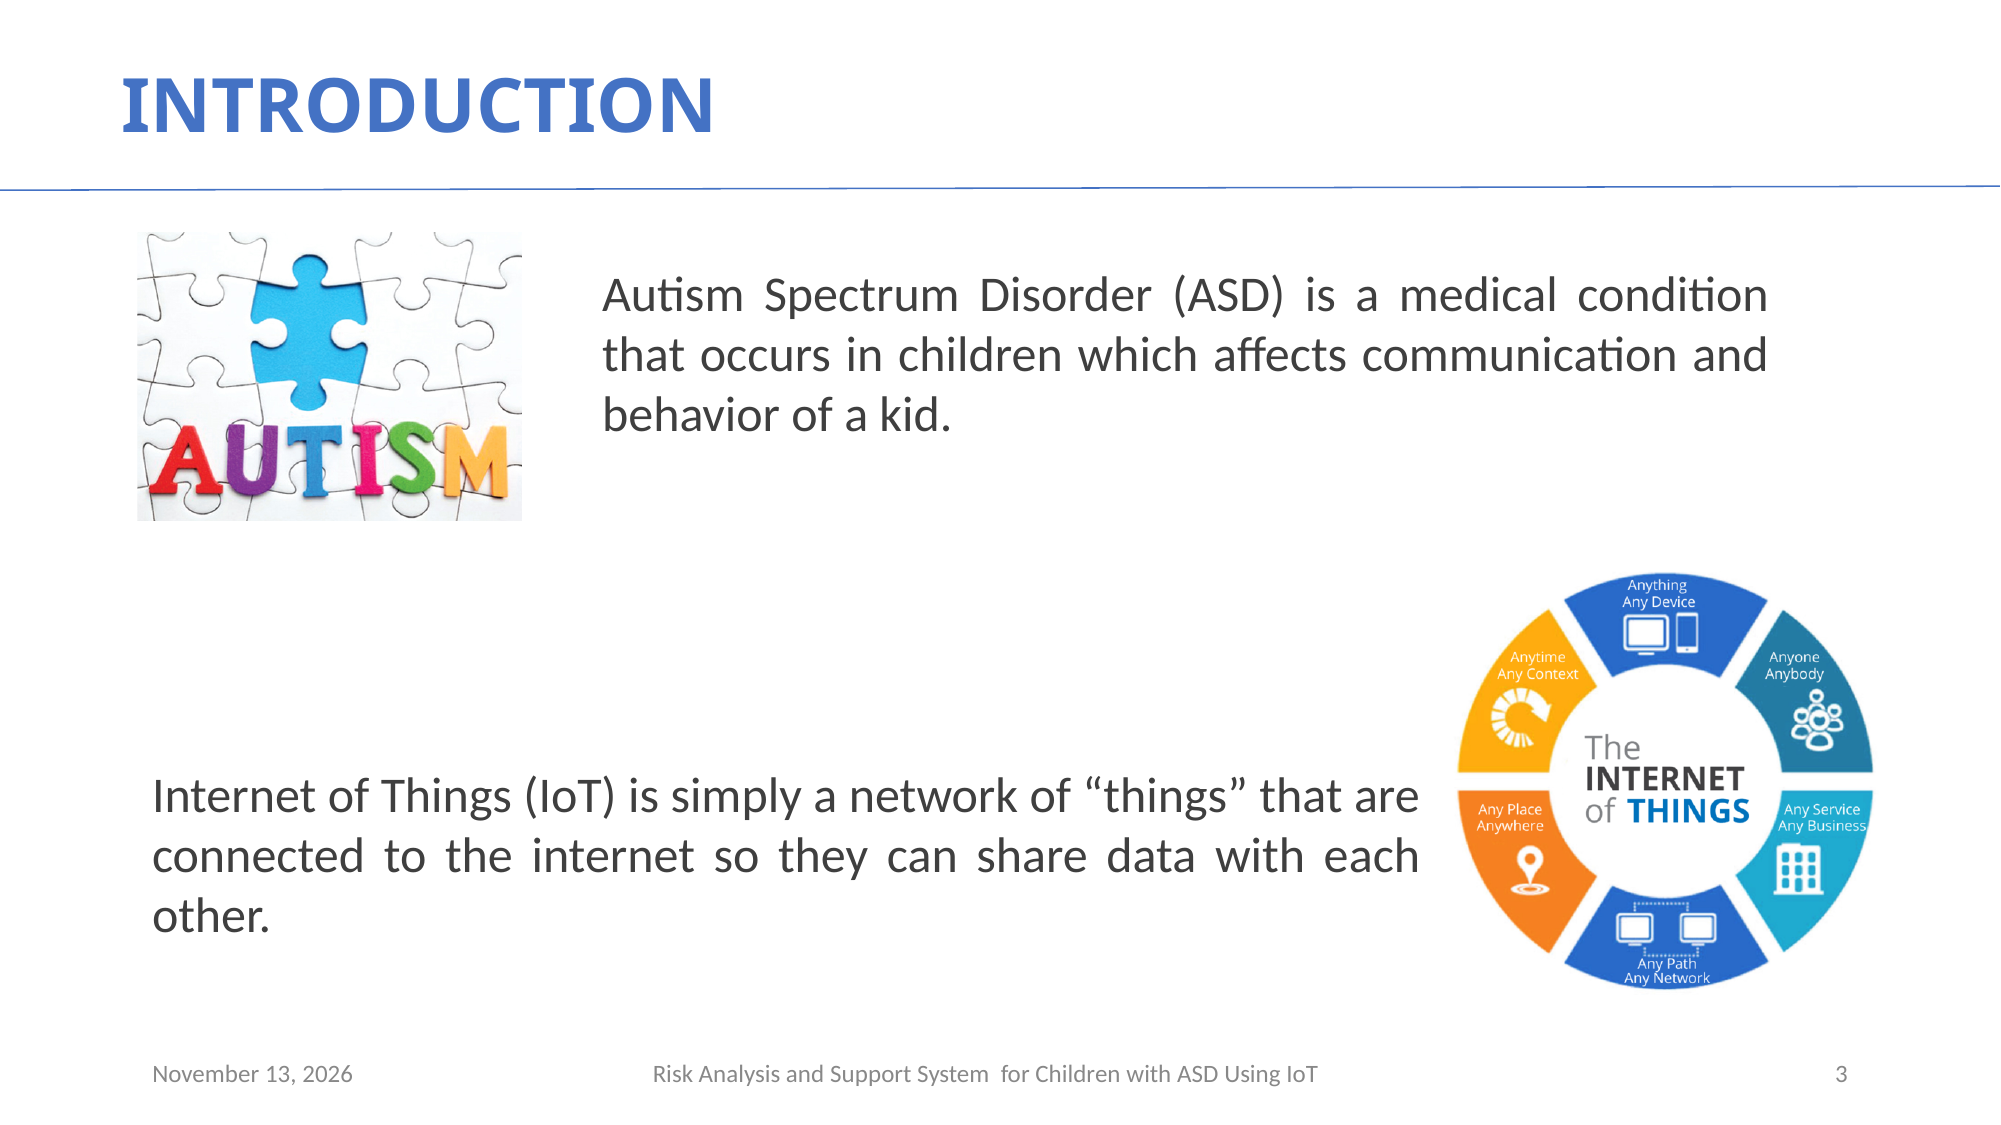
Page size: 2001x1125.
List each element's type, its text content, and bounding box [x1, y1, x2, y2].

text_box INTRODUCTION [106, 50, 1766, 156]
picture [137, 231, 522, 521]
slide_number 3 [1412, 1042, 1863, 1103]
footer Risk Analysis and Support System for Children with ASD Using IoT [587, 1042, 1386, 1103]
picture [1412, 562, 1944, 1004]
text_box Internet of Things (IoT) is simply a network of “things” that are connected to the internet so they can share data with each other. [137, 755, 1407, 951]
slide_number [137, 1042, 587, 1103]
text_box Autism Spectrum Disorder (ASD) is a medical condition that occurs in children which affects communication and behavior of a kid. [587, 253, 1785, 449]
